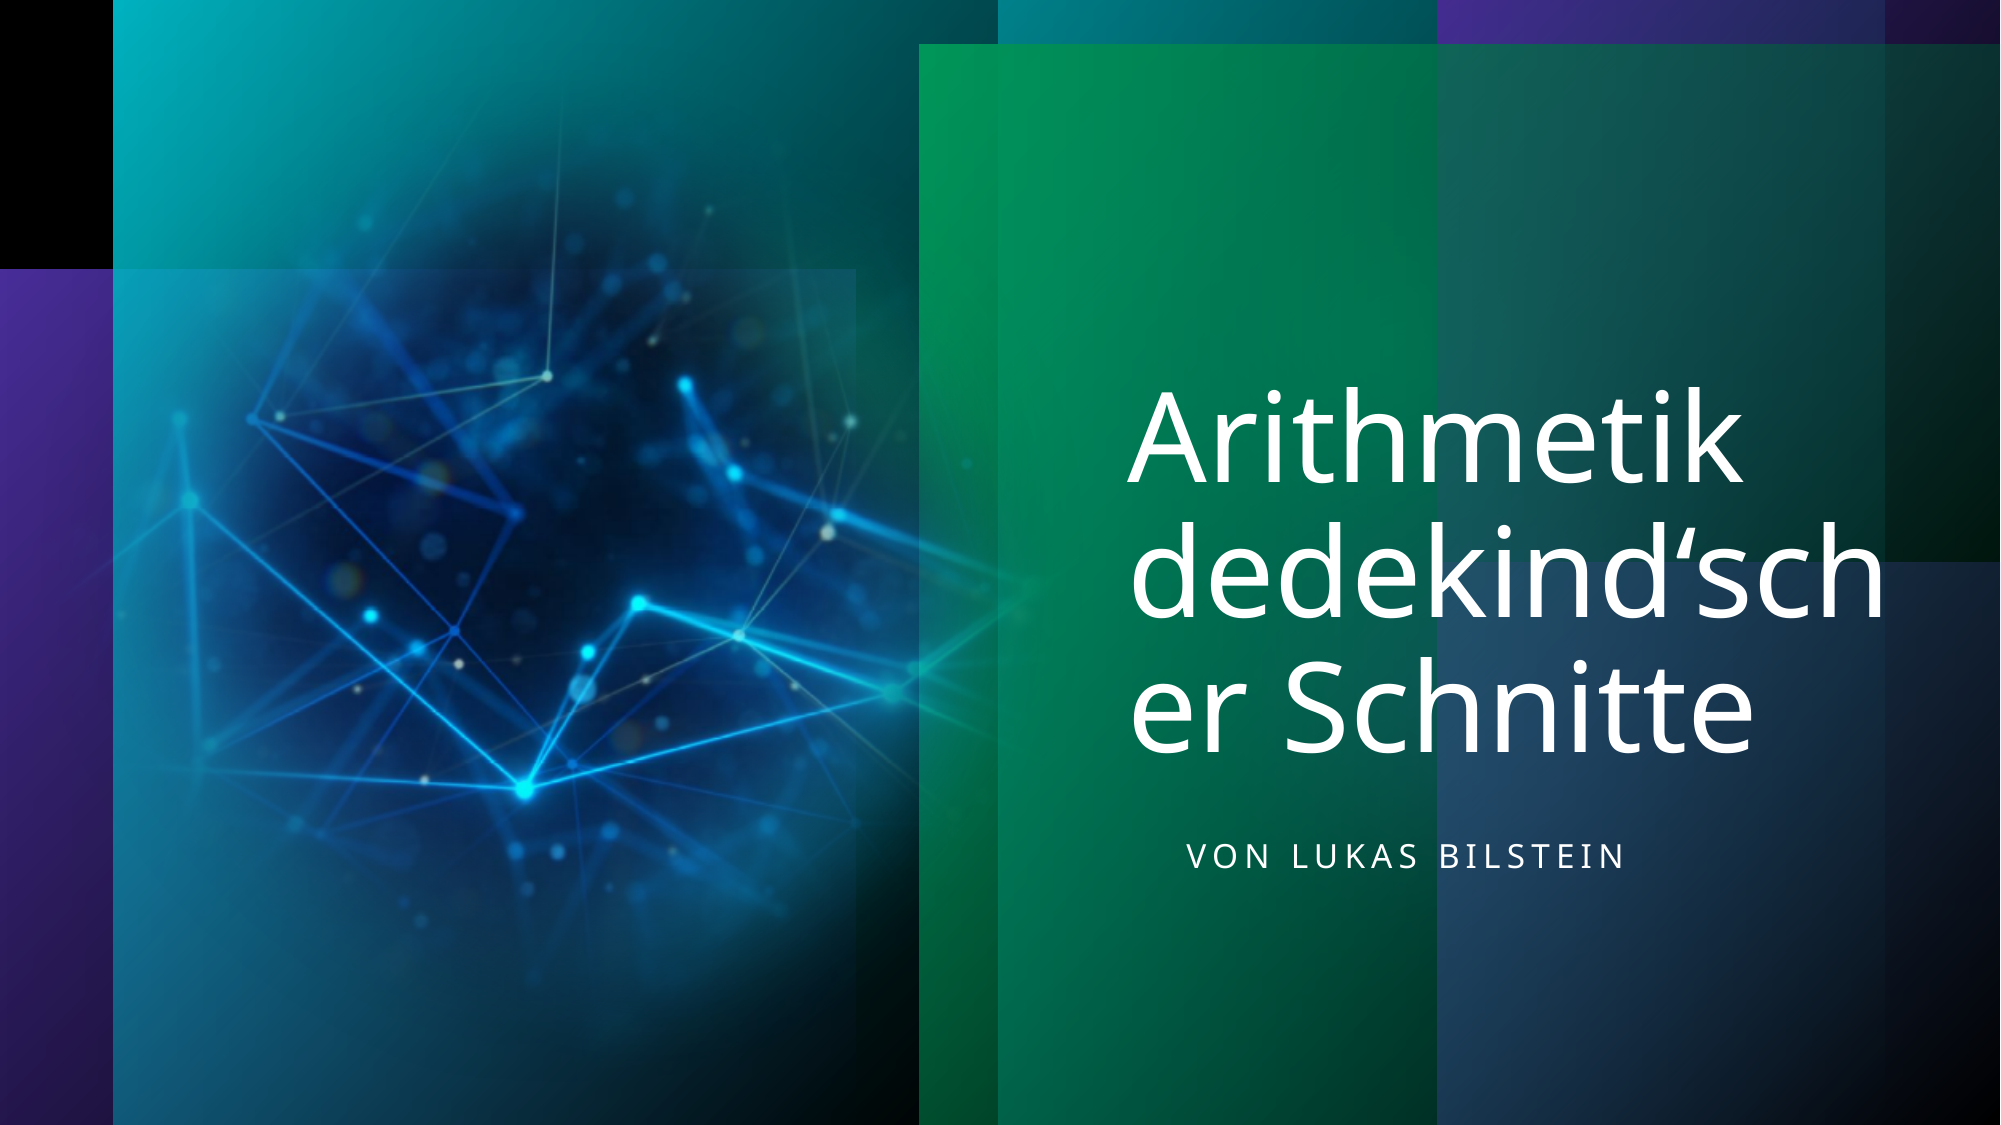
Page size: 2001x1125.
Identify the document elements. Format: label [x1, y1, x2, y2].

picture [0, 0, 1125, 1125]
text_box [1125, 0, 2000, 1125]
